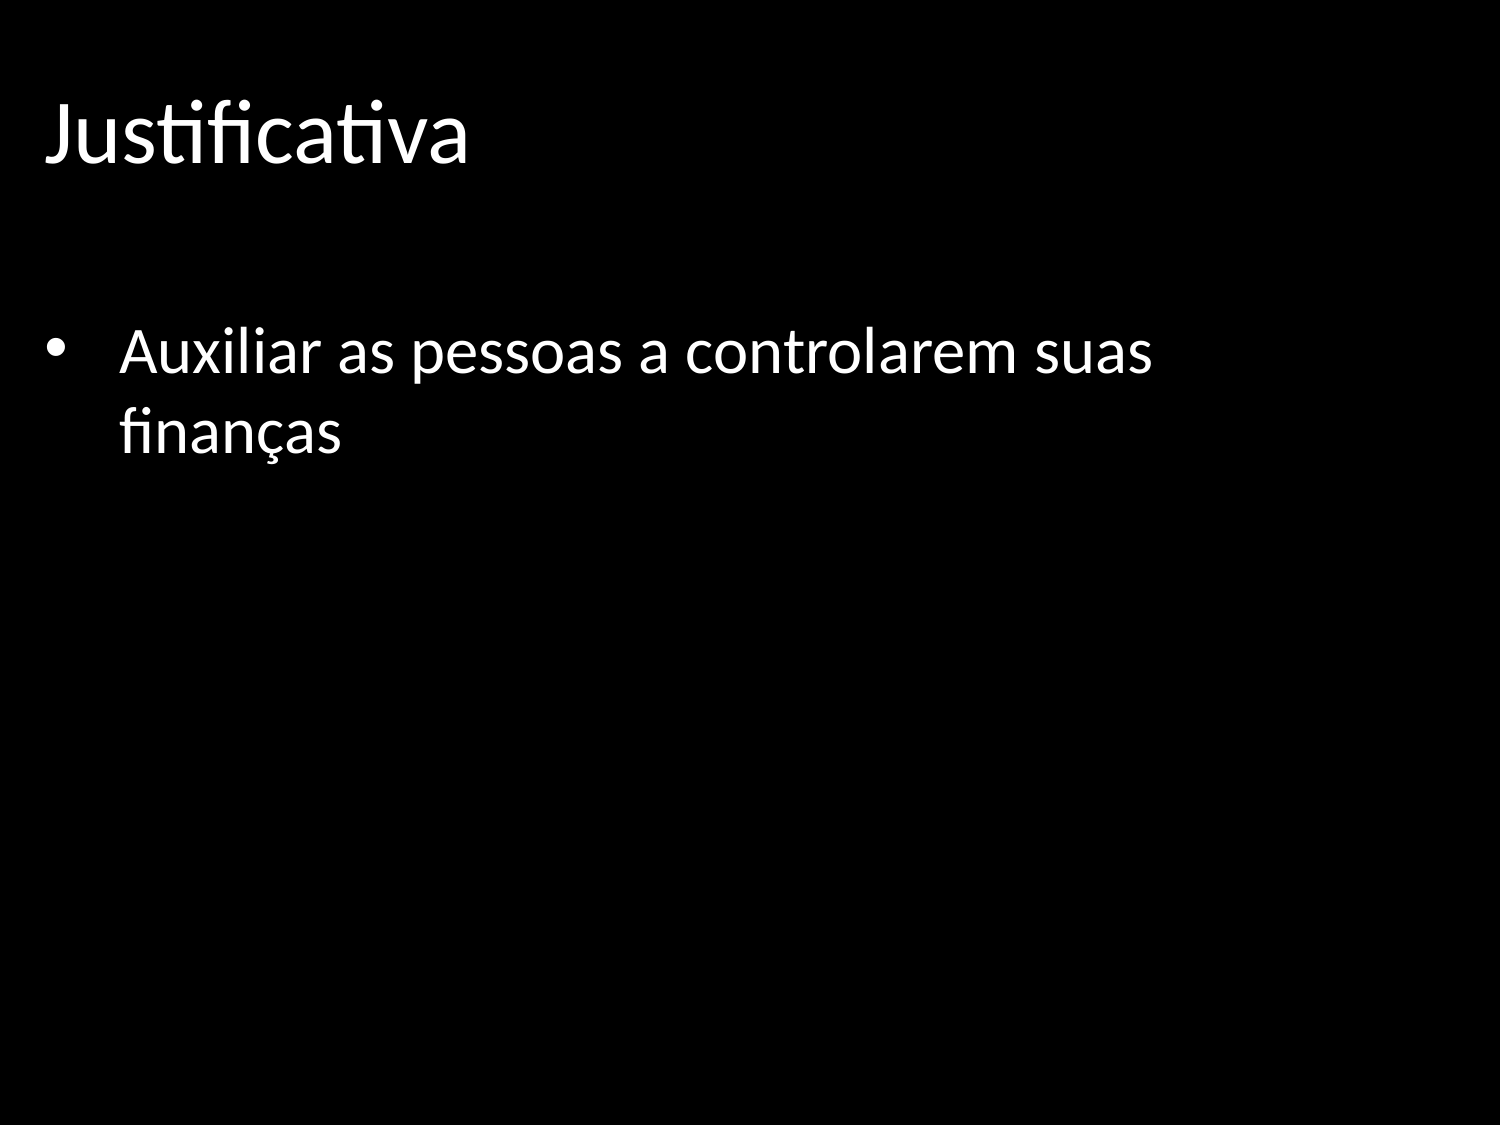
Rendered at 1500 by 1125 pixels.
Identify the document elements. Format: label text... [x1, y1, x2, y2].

title Justificativa [29, 30, 1380, 223]
text_box Auxiliar as pessoas a controlarem suas finanças [29, 290, 1380, 483]
